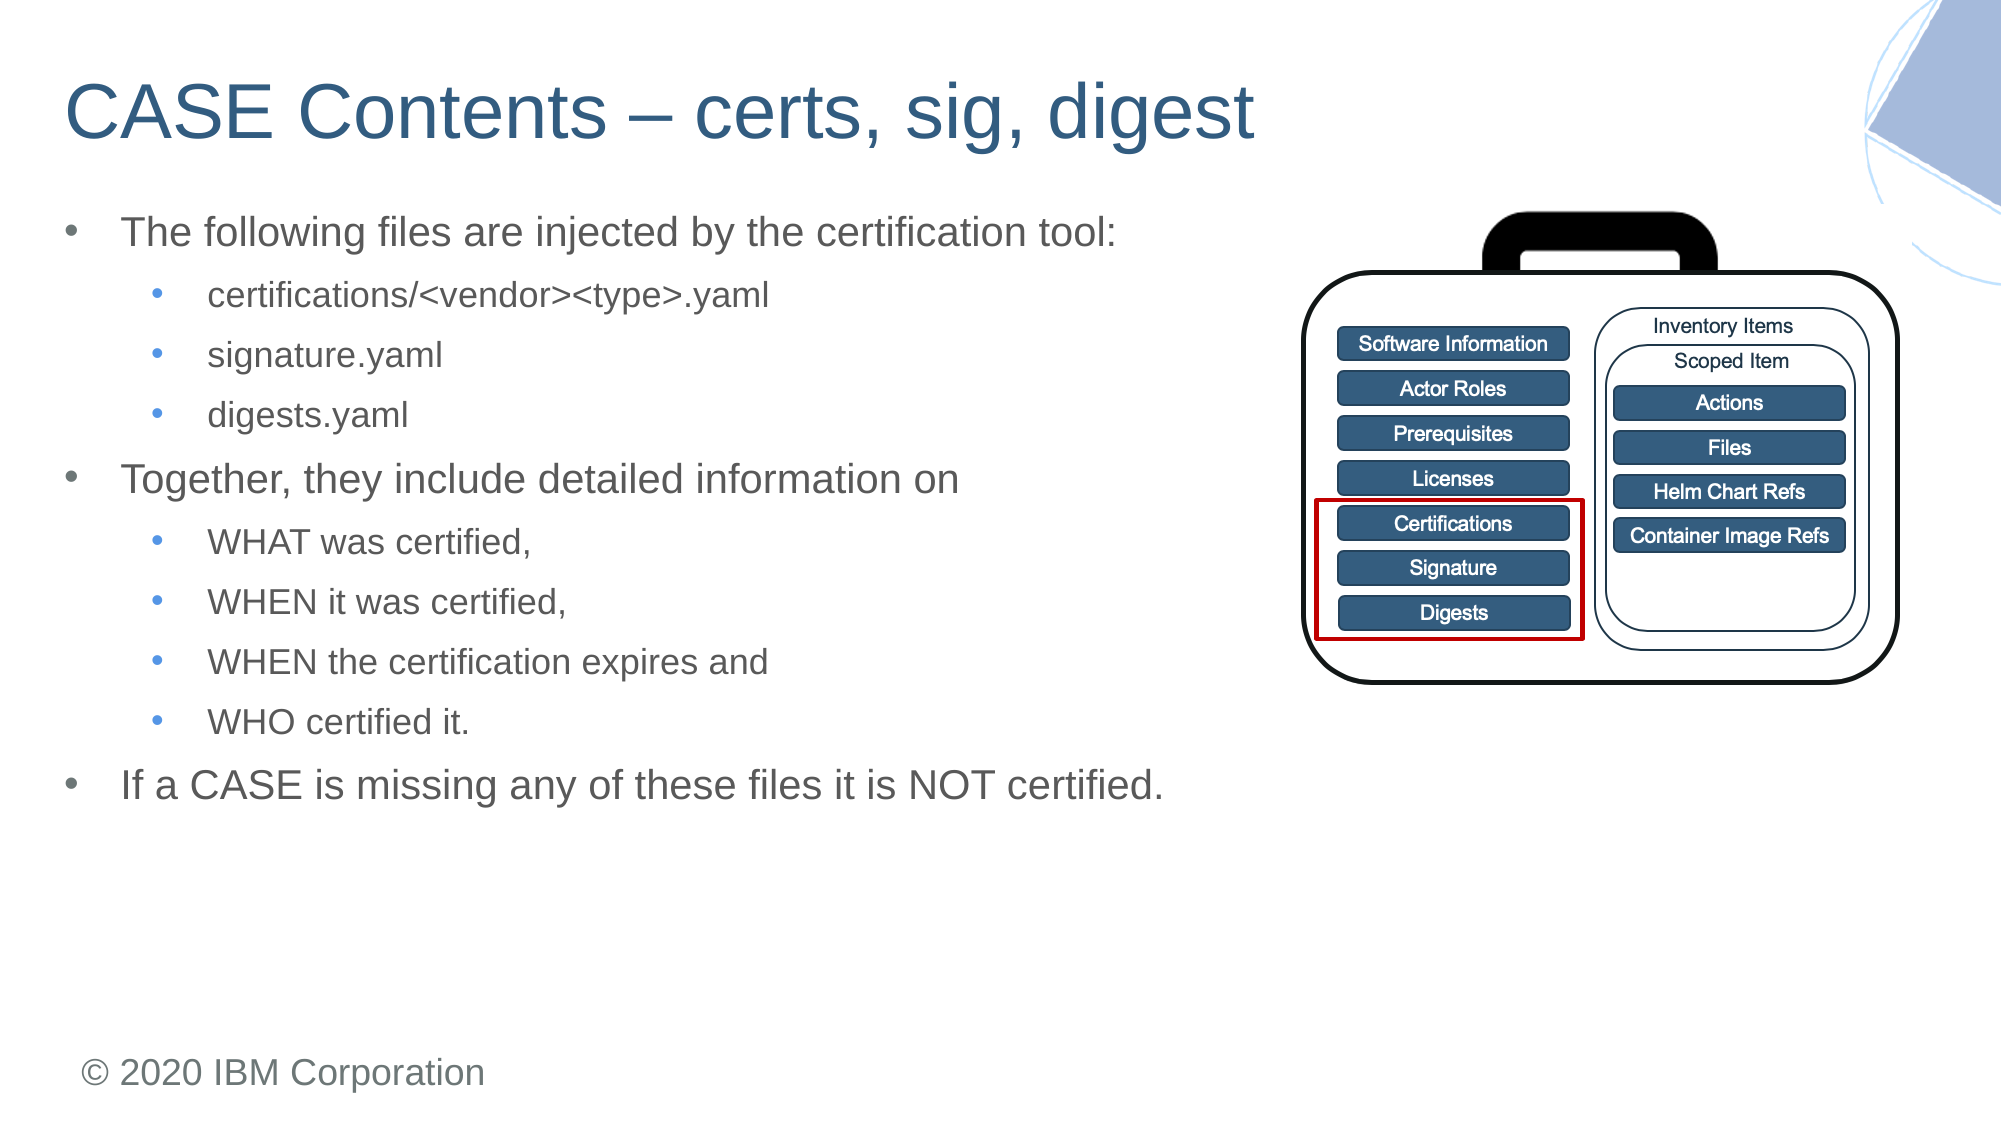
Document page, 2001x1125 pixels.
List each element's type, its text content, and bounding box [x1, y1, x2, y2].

title CASE Contents – certs, sig, digest [64, 9, 1850, 155]
list The following files are injected by the certification tool: certifications/<vendor><type>.yaml signature.yaml digests.yaml Together, they include detailed information on WHAT was certified, WHEN it was certified, WHEN the certification expires and WHO certified it. If a CASE is missing any of these files it is NOT certified. [64, 197, 1216, 1041]
picture [1291, 204, 1912, 688]
